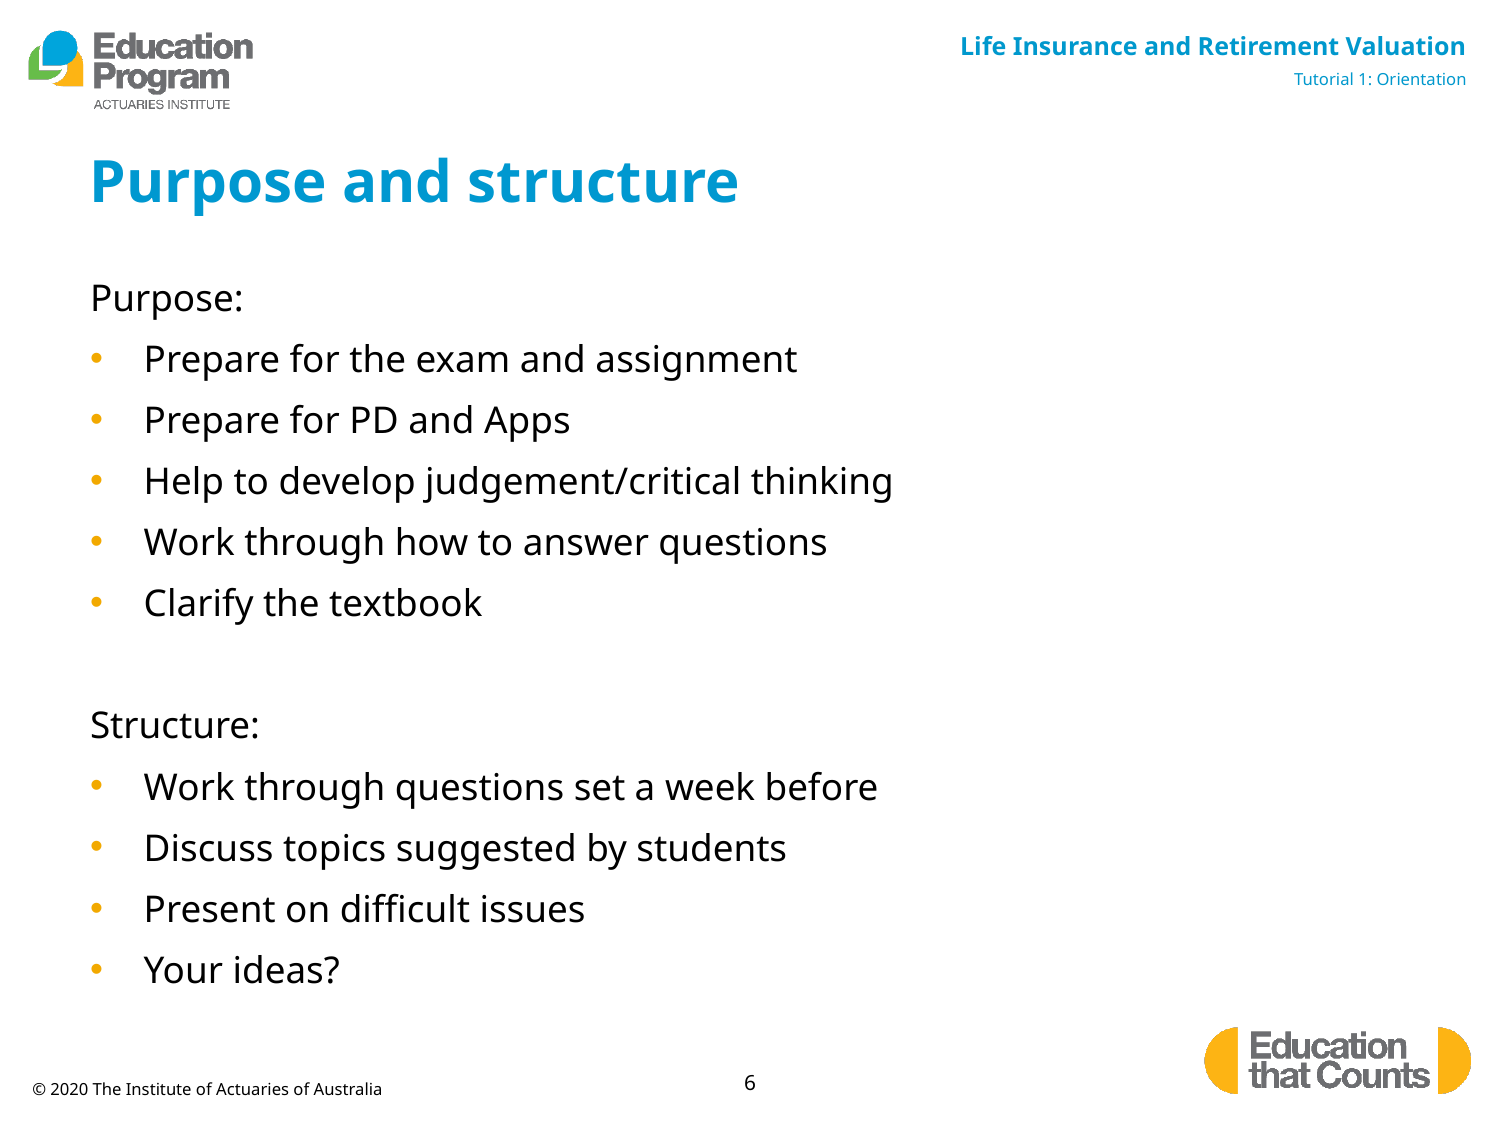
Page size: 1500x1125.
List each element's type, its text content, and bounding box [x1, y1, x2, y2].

picture [2, 7, 278, 132]
picture [1198, 1021, 1477, 1100]
list Purpose: Prepare for the exam and assignment Prepare for PD and Apps Help to develop judgement/critical thinking Work through how to answer questions Clarify the textbook Structure: Work through questions set a week before Discuss topics suggested by students Present on difficult issues Your ideas? [75, 262, 1425, 1005]
title Purpose and structure [74, 125, 1425, 233]
